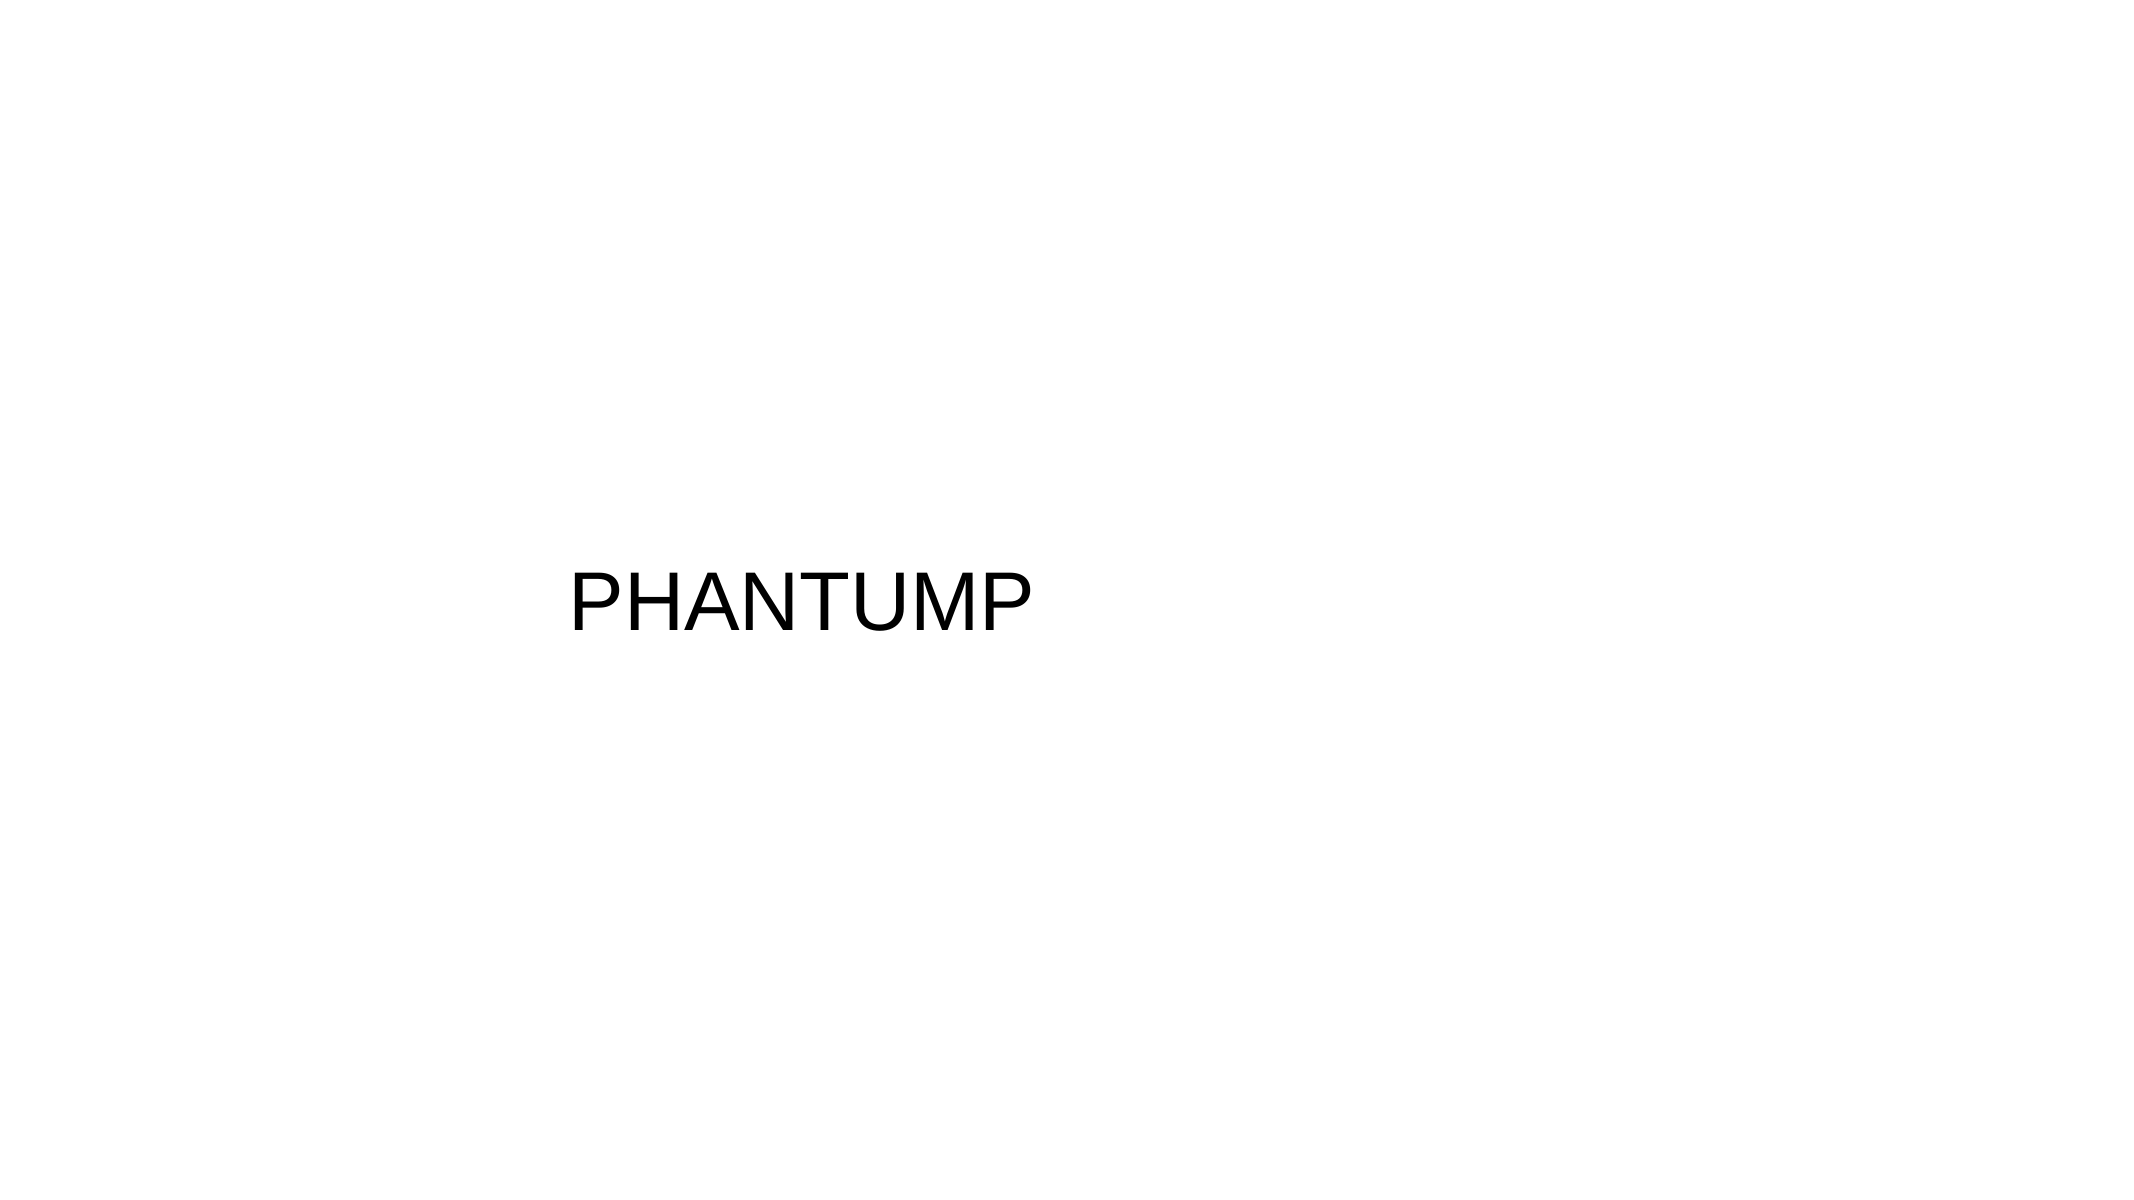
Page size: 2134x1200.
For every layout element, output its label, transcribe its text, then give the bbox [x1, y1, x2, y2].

text_box PHANTUMP [269, 539, 1050, 655]
